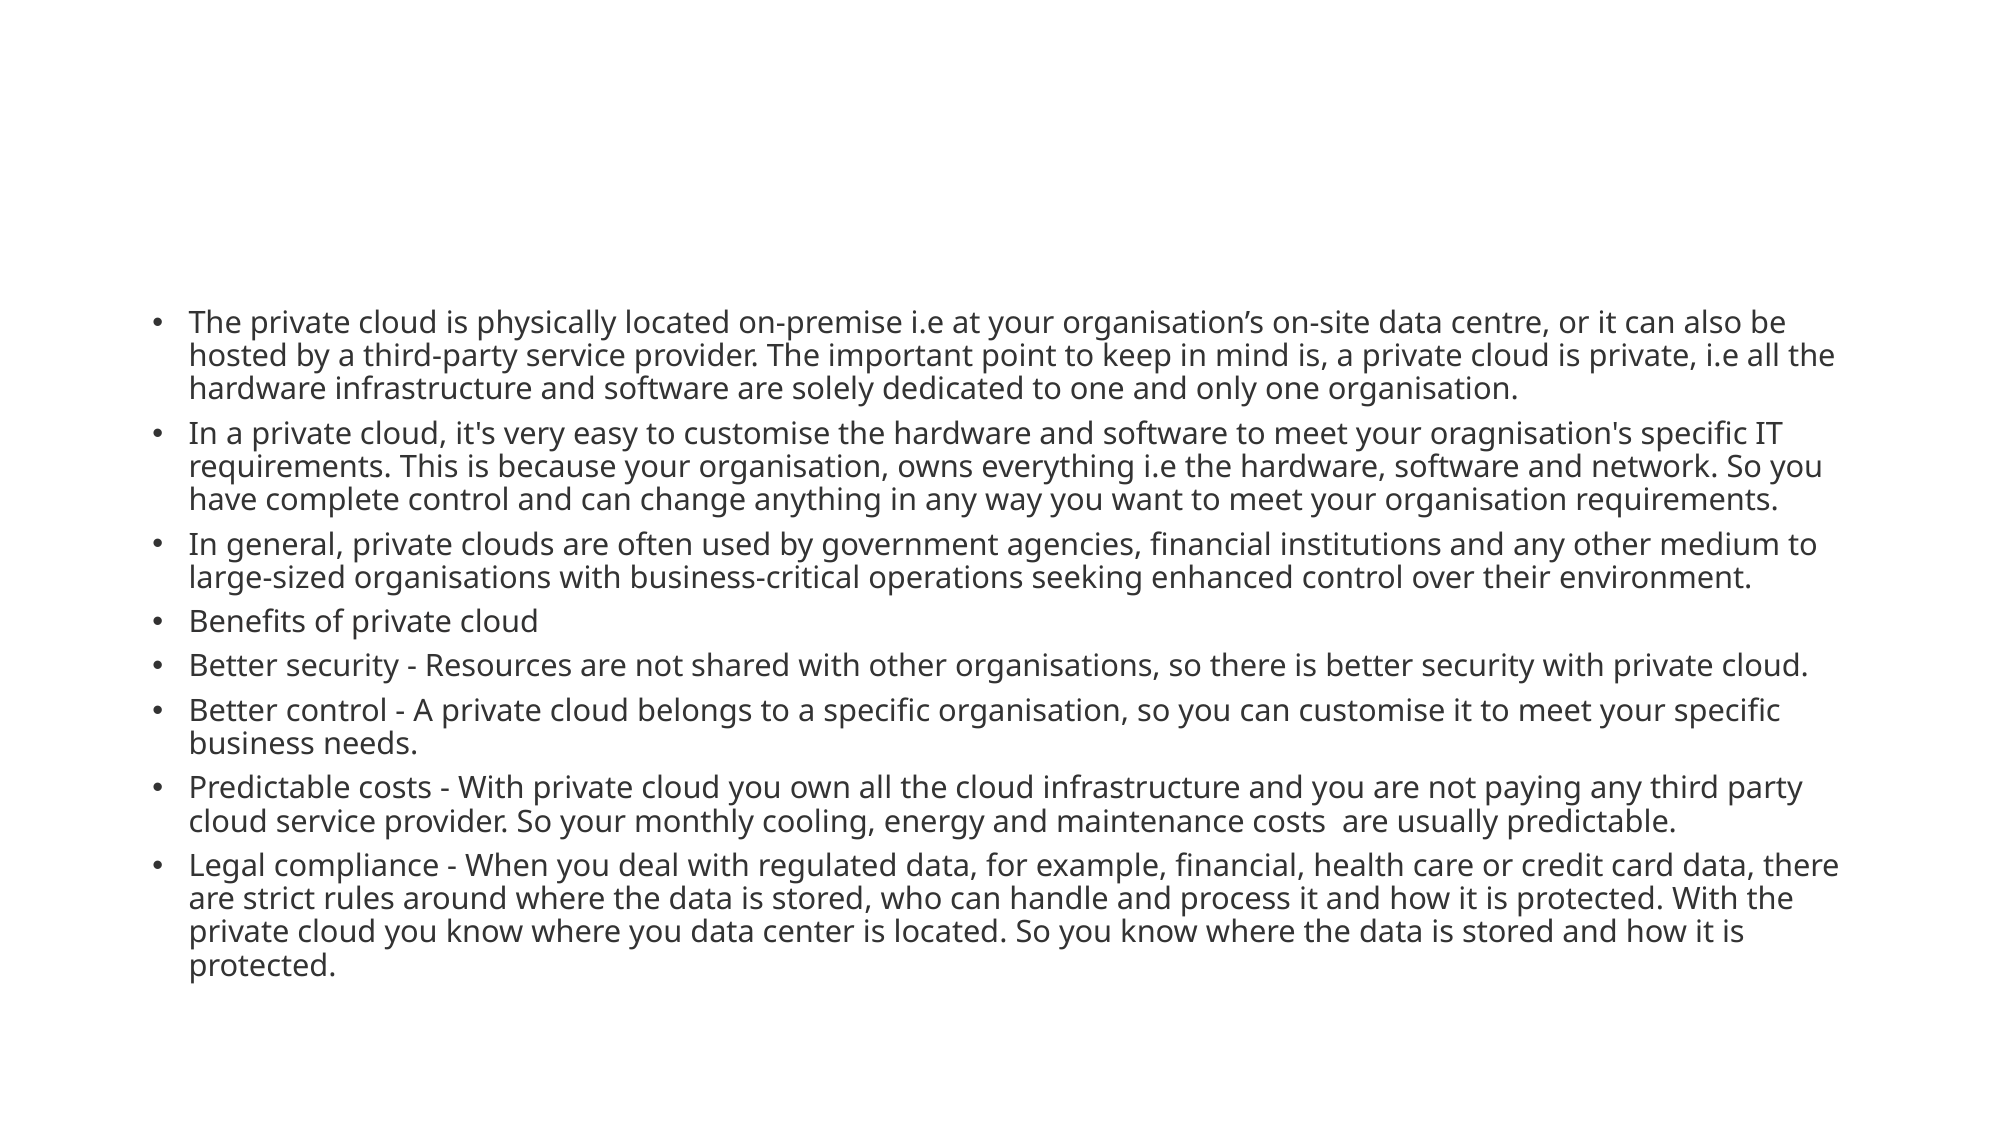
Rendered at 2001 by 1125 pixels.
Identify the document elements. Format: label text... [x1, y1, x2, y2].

list The private cloud is physically located on-premise i.e at your organisation’s on-site data centre, or it can also be hosted by a third-party service provider. The important point to keep in mind is, a private cloud is private, i.e all the hardware infrastructure and software are solely dedicated to one and only one organisation. In a private cloud, it's very easy to customise the hardware and software to meet your oragnisation's specific IT requirements. This is because your organisation, owns everything i.e the hardware, software and network. So you have complete control and can change anything in any way you want to meet your organisation requirements. In general, private clouds are often used by government agencies, financial institutions and any other medium to large-sized organisations with business-critical operations seeking enhanced control over their environment. Benefits of private cloud Better security - Resources are not shared with other organisations, so there is better security with private cloud. Better control - A private cloud belongs to a specific organisation, so you can customise it to meet your specific business needs. Predictable costs - With private cloud you own all the cloud infrastructure and you are not paying any third party cloud service provider. So your monthly cooling, energy and maintenance costs are usually predictable. Legal compliance - When you deal with regulated data, for example, financial, health care or credit card data, there are strict rules around where the data is stored, who can handle and process it and how it is protected. With the private cloud you know where you data center is located. So you know where the data is stored and how it is protected. [137, 299, 1863, 1014]
